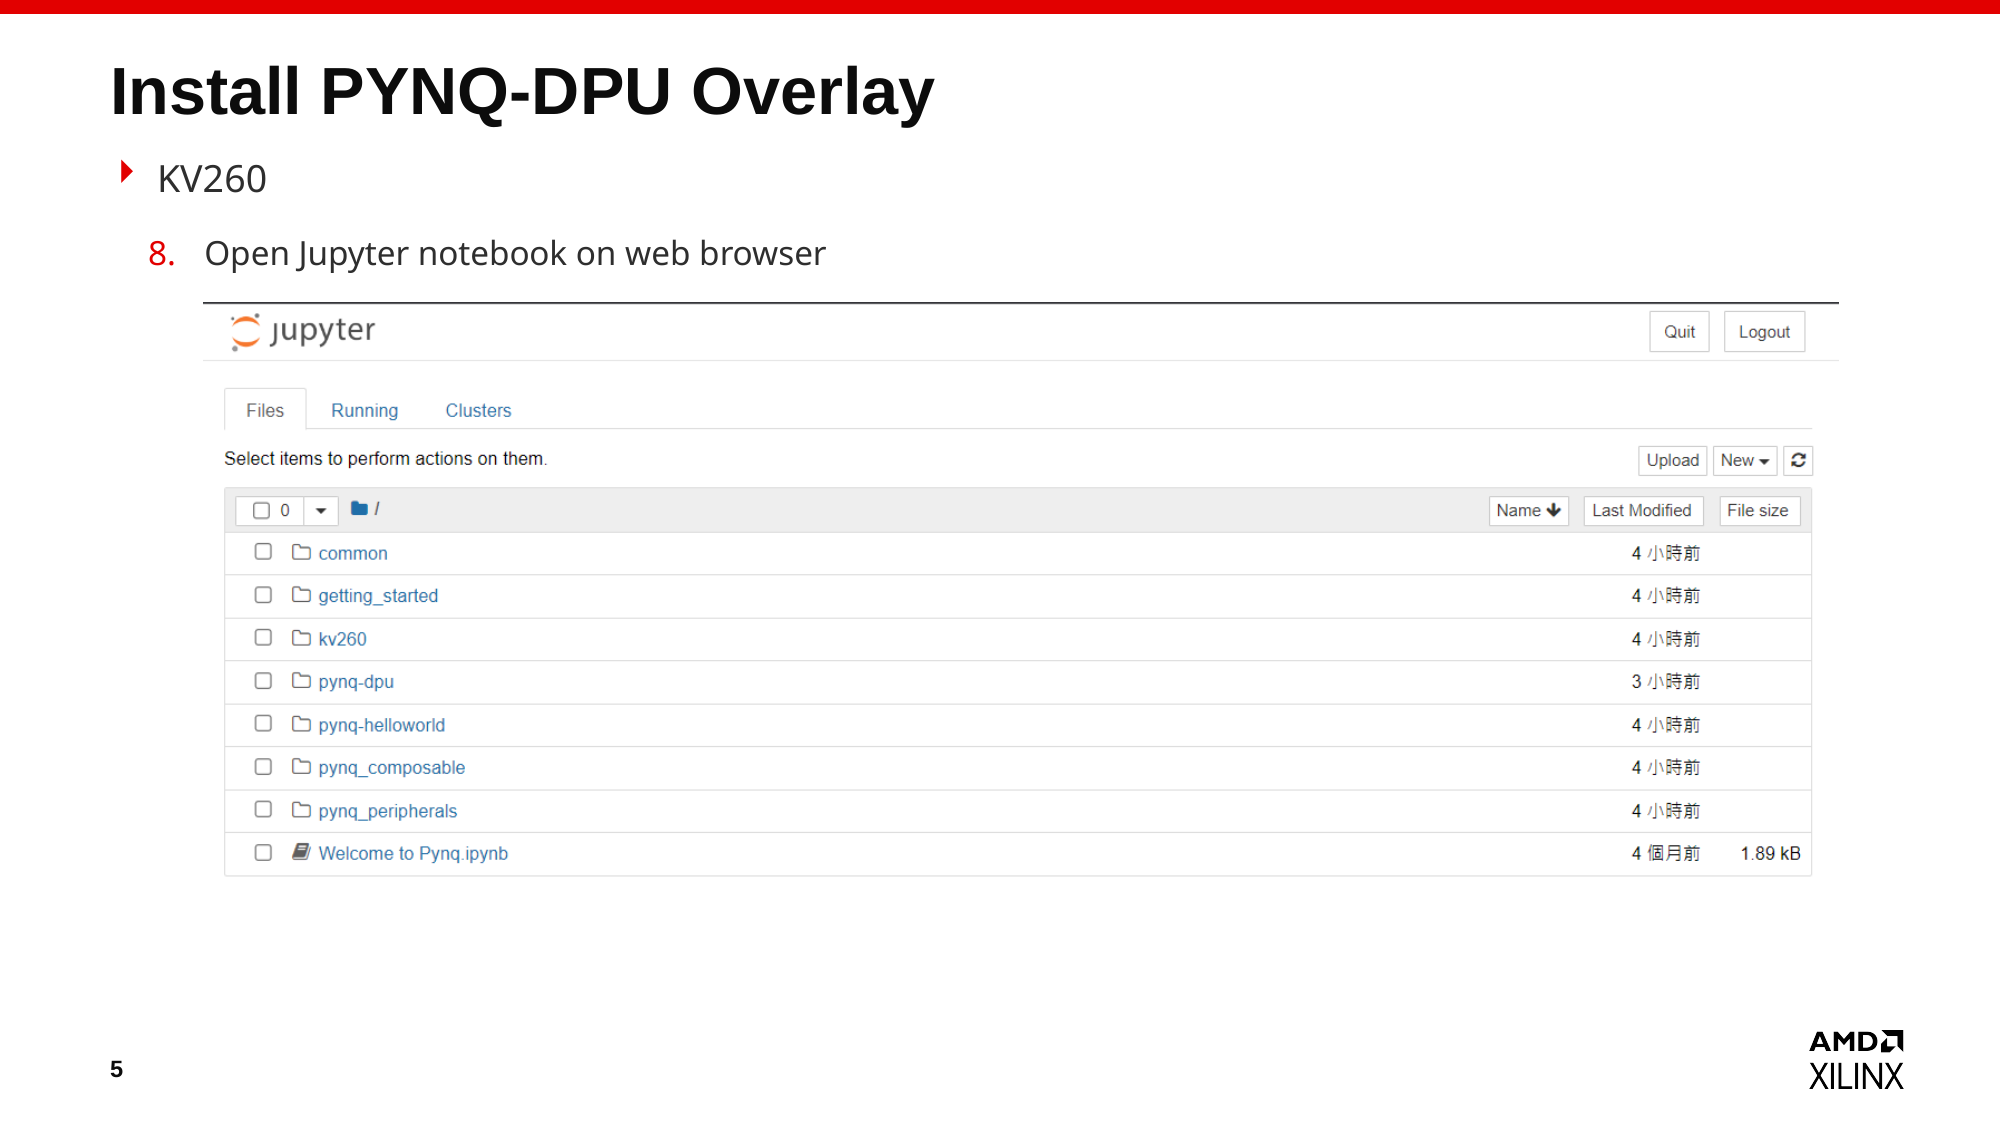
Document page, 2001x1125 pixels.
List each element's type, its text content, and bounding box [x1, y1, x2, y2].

picture [203, 302, 1839, 900]
picture [1809, 1030, 1904, 1089]
list KV260 Open Jupyter notebook on web browser [95, 146, 1905, 1025]
title Install PYNQ-DPU Overlay [95, 50, 1905, 135]
slide_number 5 [95, 1037, 255, 1098]
